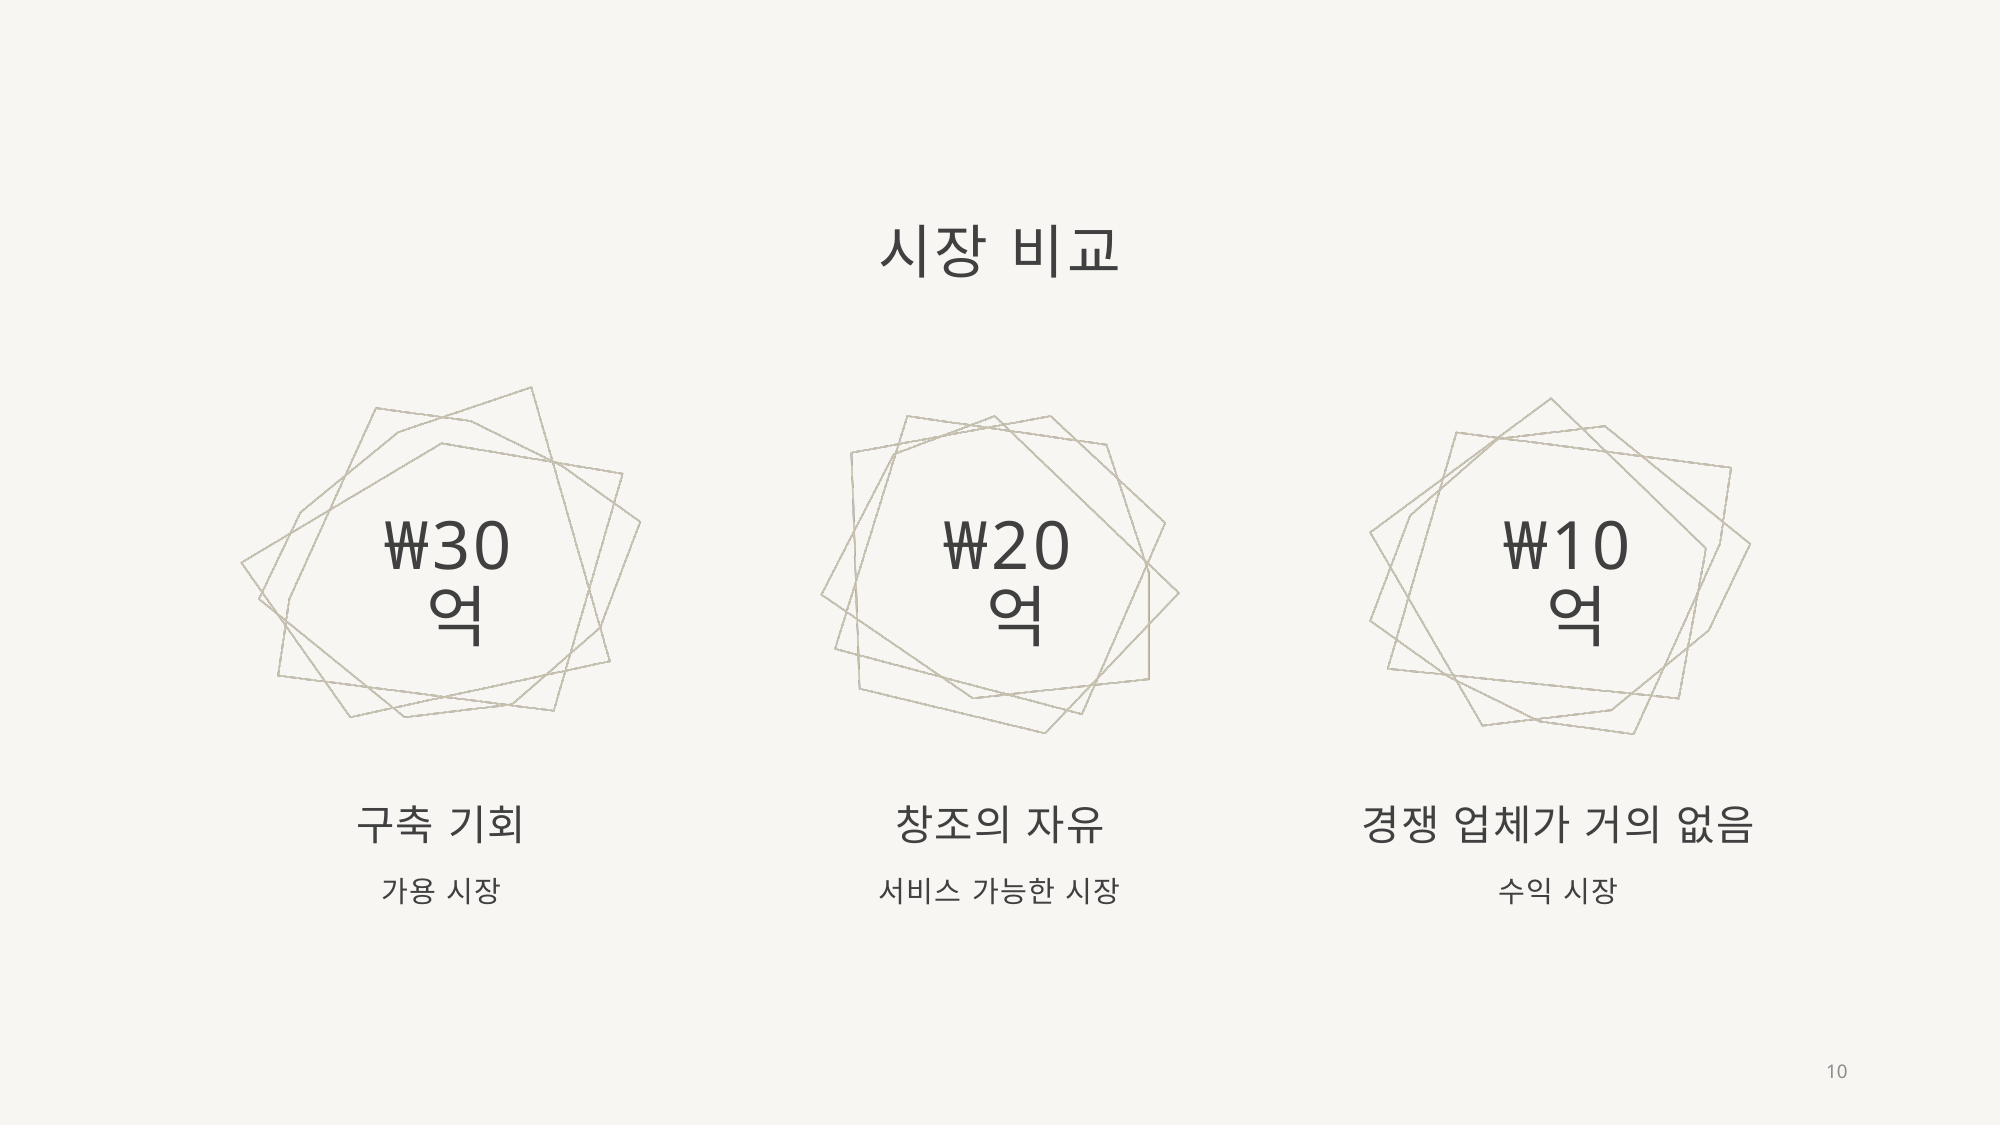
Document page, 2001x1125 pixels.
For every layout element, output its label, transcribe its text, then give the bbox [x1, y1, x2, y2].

picture [820, 415, 1180, 734]
list 창조의 자유 [742, 791, 1258, 866]
picture [240, 386, 641, 718]
list 가용 시장 [185, 866, 698, 943]
list 서비스 가능한 시장 [742, 866, 1258, 943]
list ₩20억 [898, 515, 1137, 652]
list 경쟁 업체가 거의 없음 [1302, 791, 1815, 866]
list ₩10억 [1457, 515, 1696, 652]
picture [1369, 397, 1751, 735]
title 시장 비교 [309, 146, 1691, 364]
list 수익 시장 [1302, 866, 1815, 943]
list ₩30억 [338, 515, 577, 652]
list 구축 기회 [185, 791, 698, 866]
slide_number 10 [1412, 1042, 1863, 1103]
